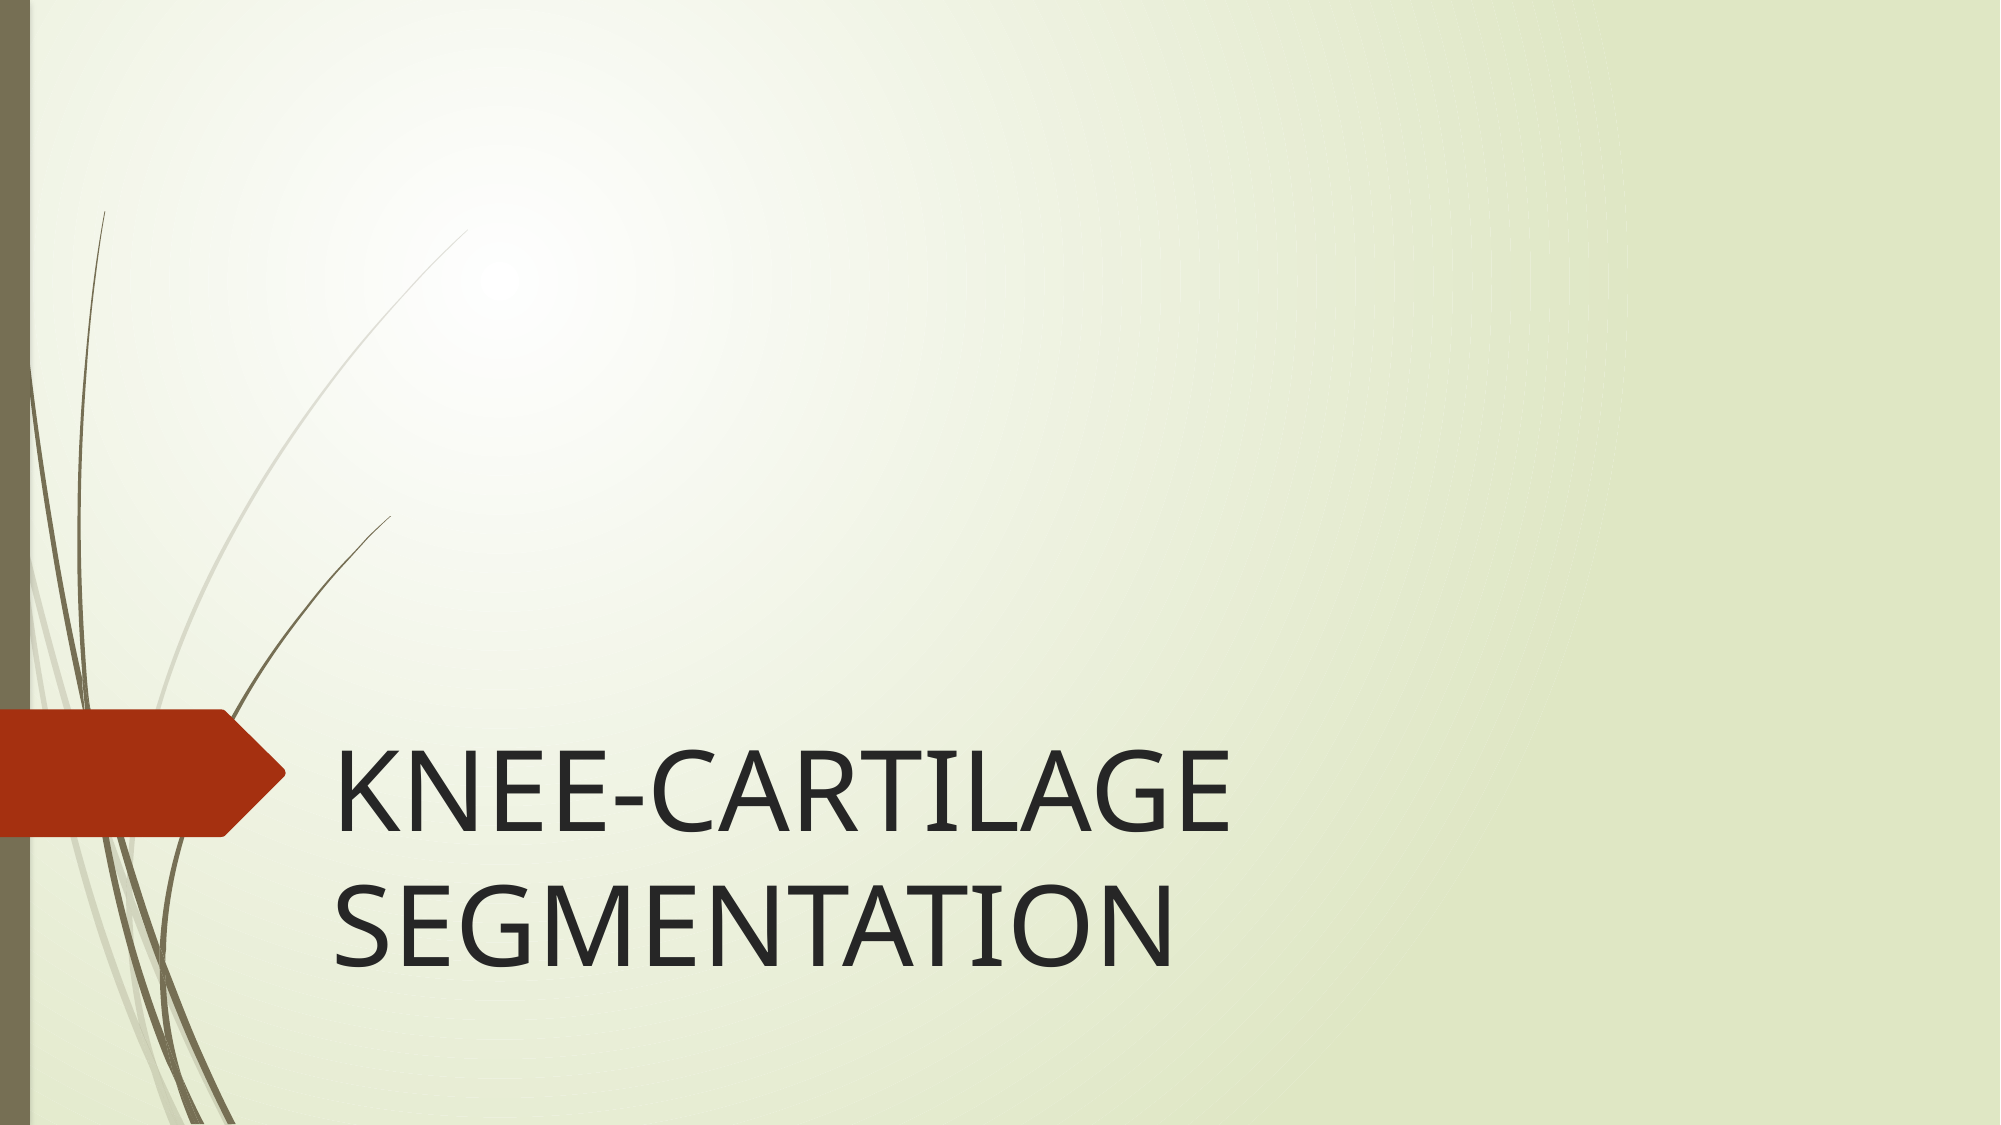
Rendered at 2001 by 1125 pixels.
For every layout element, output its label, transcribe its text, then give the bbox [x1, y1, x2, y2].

title KNEE-CARTILAGE SEGMENTATION [316, 532, 2000, 997]
